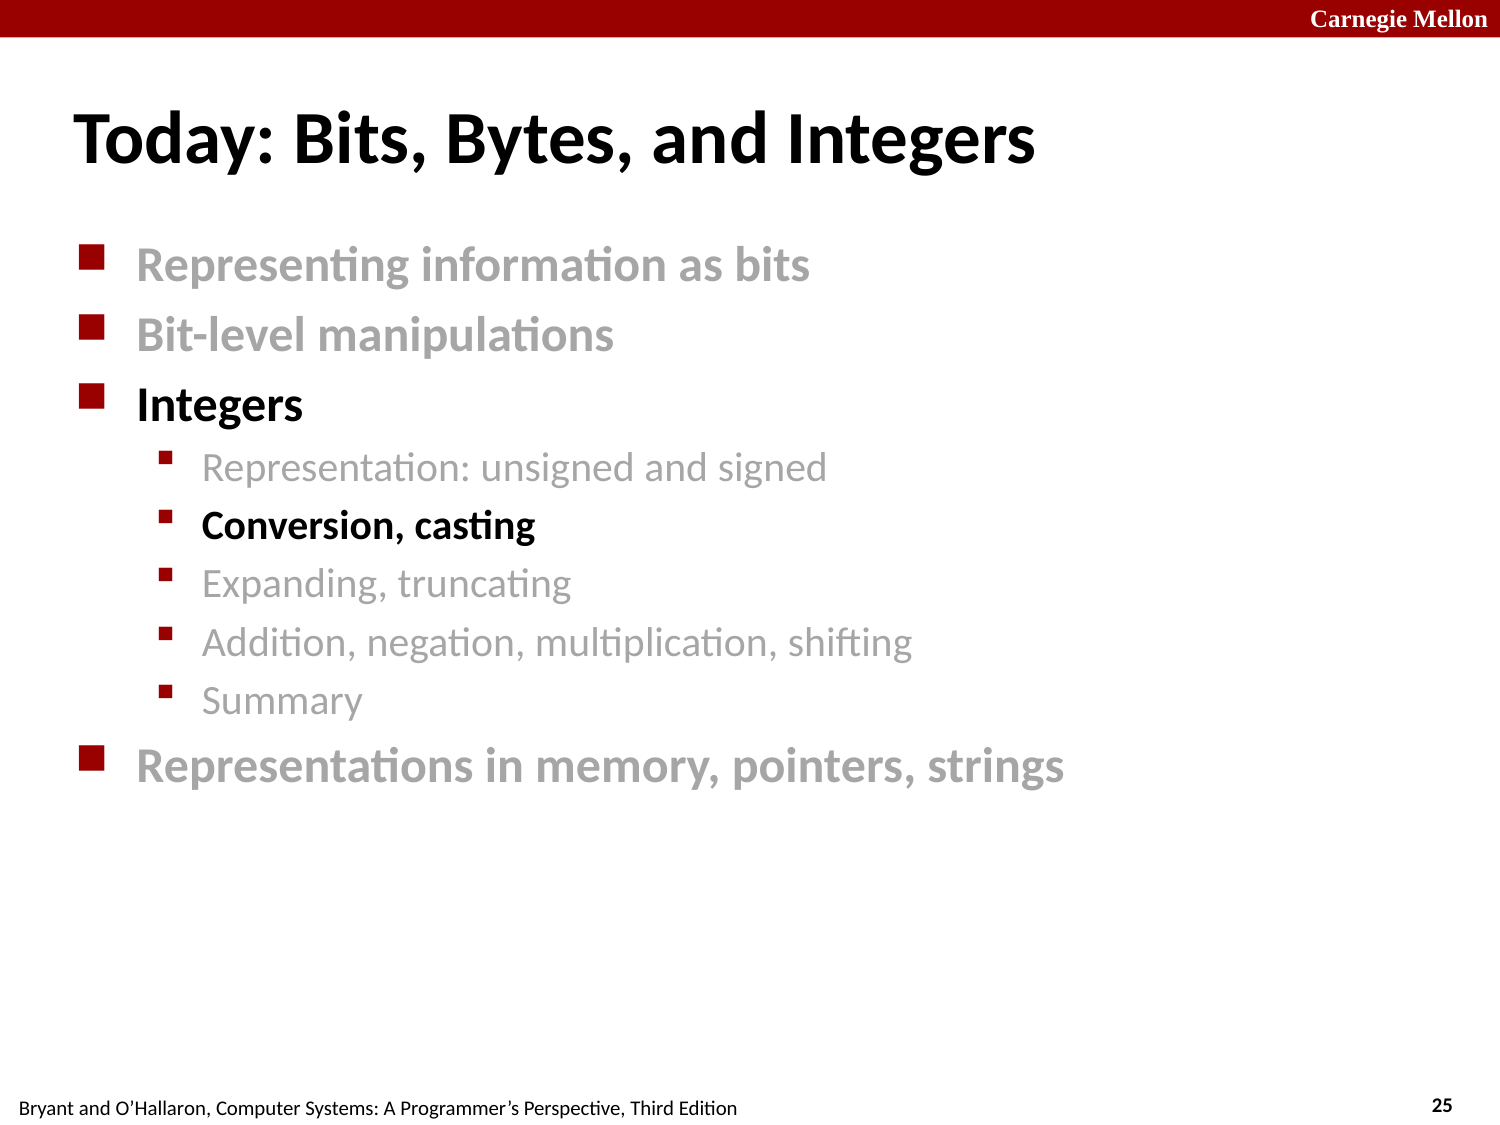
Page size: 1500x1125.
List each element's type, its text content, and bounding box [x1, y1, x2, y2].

list Representing information as bits Bit-level manipulations Integers Representation: unsigned and signed Conversion, casting Expanding, truncating Addition, negation, multiplication, shifting Summary Representations in memory, pointers, strings [64, 223, 1361, 1040]
title Today: Bits, Bytes, and Integers [58, 71, 1305, 197]
